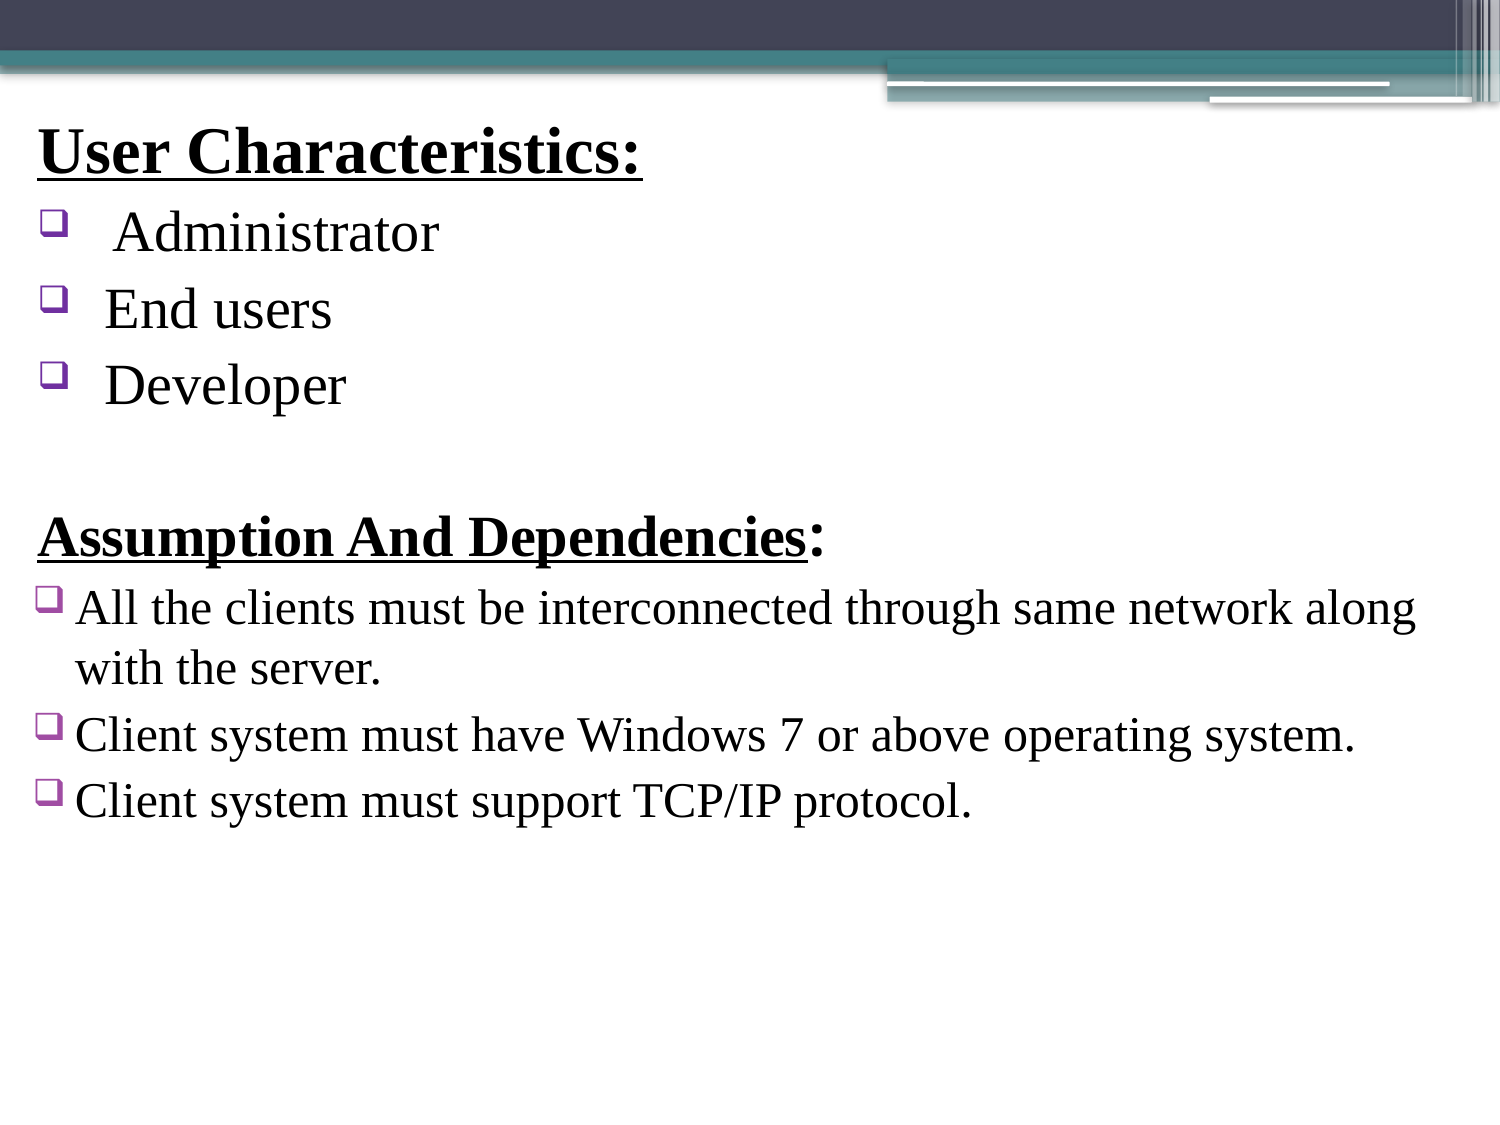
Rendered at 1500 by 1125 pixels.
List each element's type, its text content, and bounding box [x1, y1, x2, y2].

list User Characteristics: Administrator End users Developer Assumption And Dependencies: All the clients must be interconnected through same network along with the server. Client system must have Windows 7 or above operating system. Client system must support TCP/IP protocol. [0, 99, 1500, 1013]
